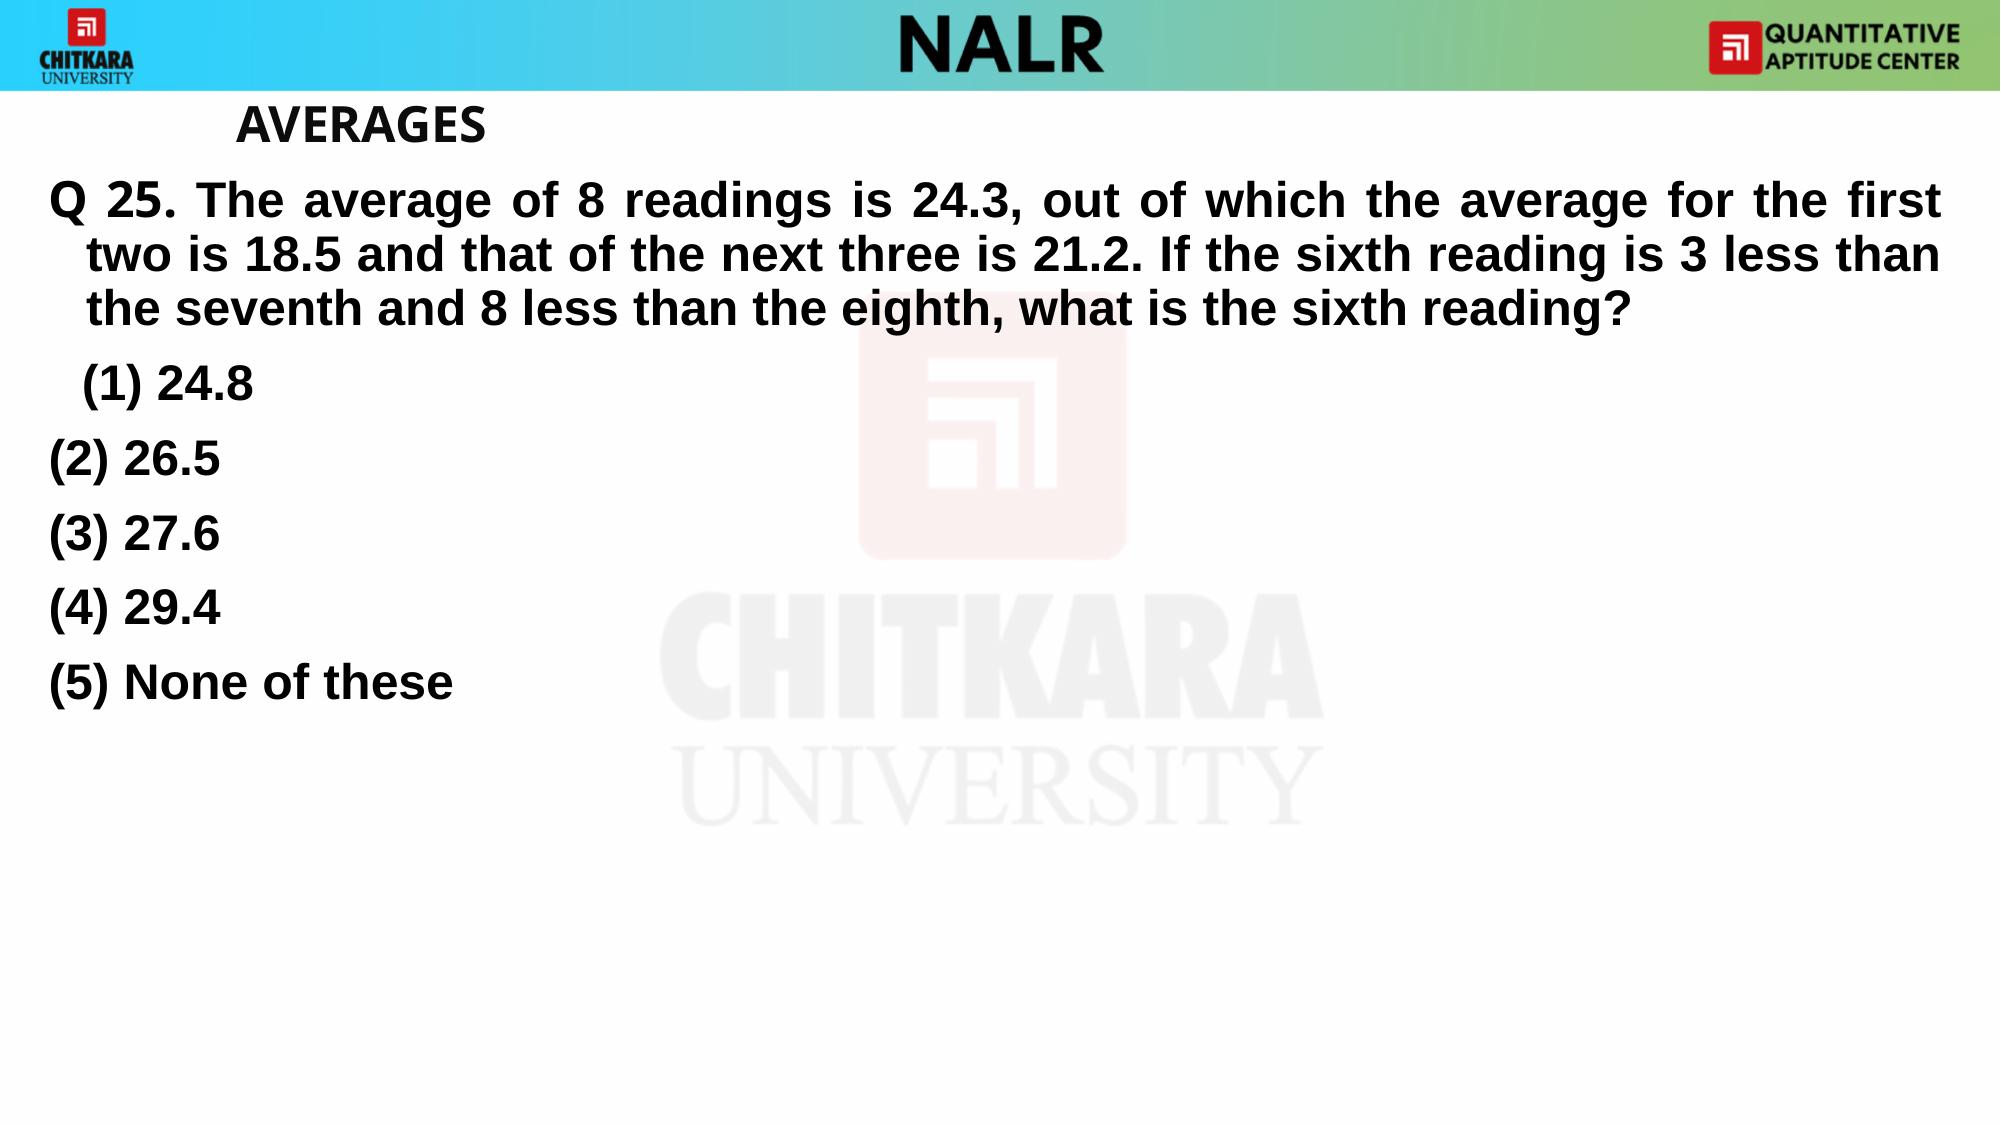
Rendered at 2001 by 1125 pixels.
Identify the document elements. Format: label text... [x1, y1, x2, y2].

picture [0, 0, 2000, 1125]
list AVERAGES Q 25. The average of 8 readings is 24.3, out of which the average for the first two is 18.5 and that of the next three is 21.2. If the sixth reading is 3 less than the seventh and 8 less than the eighth, what is the sixth reading? 24.8 (2) 26.5 (3) 27.6 (4) 29.4 (5) None of these [33, 92, 1959, 1053]
title [41, 31, 1959, 92]
